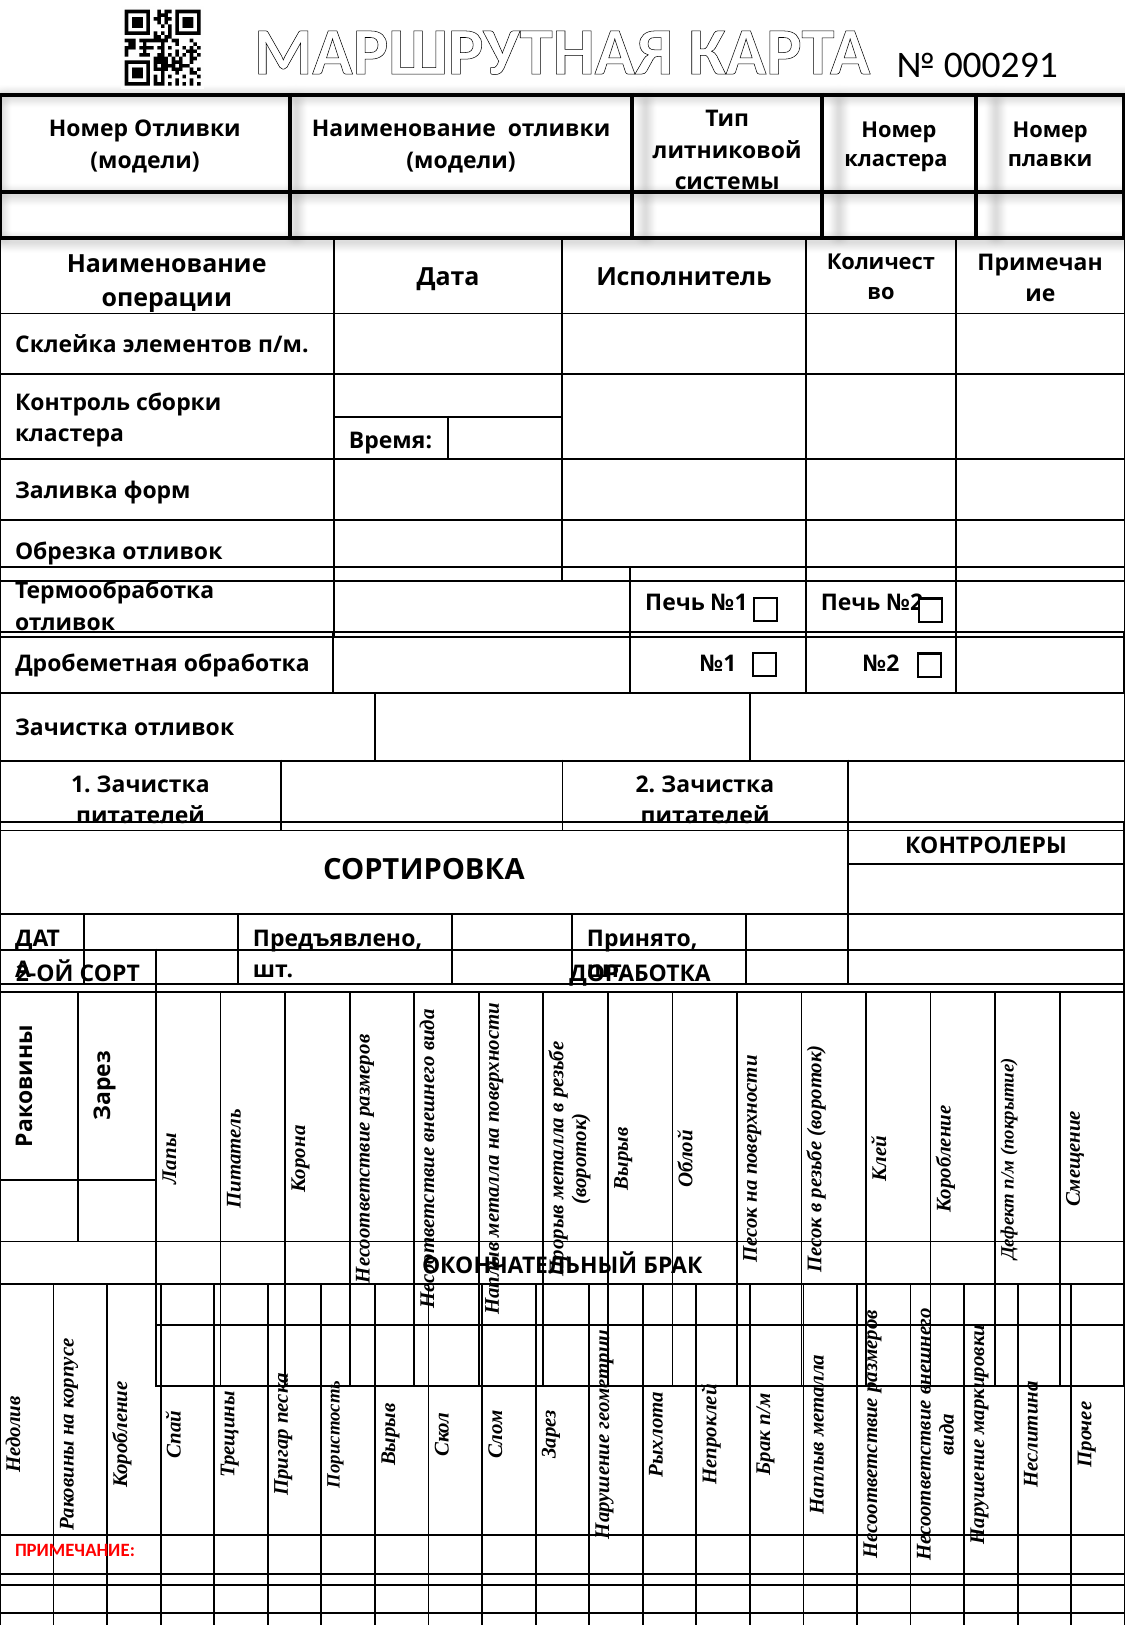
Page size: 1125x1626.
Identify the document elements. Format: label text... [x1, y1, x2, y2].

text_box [752, 597, 943, 678]
table_cell Рыхлота [644, 1285, 695, 1534]
table_cell Недолив [1, 1285, 53, 1534]
table_header Дата [335, 239, 561, 313]
table_cell [335, 314, 561, 373]
table_header Печь №2 [807, 568, 955, 631]
table_cell [697, 1614, 749, 1625]
table_cell [957, 521, 1124, 566]
table_cell Несоответствие размеров [858, 1285, 910, 1534]
table_header Печь №1 [631, 568, 805, 631]
table_cell Облой [673, 993, 736, 1241]
table_cell Пористость [322, 1285, 374, 1534]
table_cell Раковины [1, 993, 77, 1179]
table_cell [824, 194, 974, 236]
table_cell Коробление [931, 993, 994, 1241]
table_cell [807, 521, 955, 566]
table_cell [807, 460, 955, 519]
table_cell [79, 1181, 155, 1241]
table_cell [269, 1614, 320, 1625]
table_header [282, 762, 562, 821]
table_header ДОРАБОТКА [157, 985, 1123, 991]
table_cell Контроль сборки кластера [1, 375, 333, 458]
table_cell [429, 1614, 481, 1625]
table_cell [322, 1614, 374, 1625]
table_header Наименование операции [1, 239, 333, 313]
table_header 1. Зачистка питателей [1, 762, 280, 821]
table_cell [563, 314, 805, 373]
table_header Номер кластера [824, 97, 974, 190]
table_cell Принято, шт. [573, 915, 745, 983]
table_cell Вырыв [376, 1285, 428, 1534]
table_cell [483, 1614, 535, 1625]
table_cell Предъявлено, шт. [239, 915, 451, 983]
table_header СОРТИРОВКА [1, 823, 847, 913]
table_header №1 [631, 633, 805, 692]
table_cell Коробление [108, 1285, 160, 1534]
table_cell [1019, 1614, 1070, 1625]
table_header [751, 694, 1124, 760]
table_header [334, 633, 629, 692]
table_header 2. Зачистка питателей [563, 762, 847, 821]
table_cell Смещение [1061, 993, 1123, 1241]
table_cell [957, 460, 1124, 519]
table_cell Клей [867, 993, 930, 1241]
table_header №2 [807, 633, 955, 692]
table_cell [751, 1614, 803, 1625]
table_cell Зарез [79, 993, 155, 1179]
table_cell [85, 915, 237, 983]
table_header Номер плавки [978, 97, 1122, 190]
table_header [376, 694, 749, 760]
table_cell [162, 1614, 213, 1625]
table_header КОНТРОЛЕРЫ [849, 823, 1123, 863]
table_cell Дефект п/м (покрытие) [996, 993, 1059, 1241]
table_cell [644, 1614, 695, 1625]
table_cell [858, 1614, 910, 1625]
table_header Примечание [957, 239, 1124, 313]
table_header Дробеметная обработка [1, 633, 332, 692]
table_cell [1, 1575, 1124, 1612]
table_cell Брак п/м [751, 1285, 803, 1534]
table_cell [957, 314, 1124, 373]
table_cell [335, 521, 561, 566]
table_cell Трещины [215, 1285, 267, 1534]
table_cell Нарушение маркировки [965, 1285, 1017, 1534]
table_cell Слом [483, 1285, 535, 1534]
table_header 2-ОЙ СОРТ [1, 985, 155, 991]
table_header Термообработка отливок [1, 568, 333, 631]
table_cell [849, 915, 1123, 983]
table_cell Пригар песка [269, 1285, 320, 1534]
table_header Зачистка отливок [1, 694, 374, 760]
table_header Наименование отливки (модели) [292, 97, 630, 190]
table_cell Время: [335, 418, 447, 458]
table_cell Наплыв металла [804, 1285, 856, 1534]
table_header [957, 633, 1123, 692]
table_cell [590, 1614, 642, 1625]
table_cell [849, 865, 1123, 913]
table_cell [911, 1614, 963, 1625]
table_cell [747, 915, 847, 983]
table_header Количество [807, 239, 955, 313]
table_cell Непроклей [697, 1285, 749, 1534]
table_cell Корона [286, 993, 349, 1241]
table_cell Лапы [157, 993, 220, 1241]
table_cell [449, 418, 561, 458]
table_cell Несоответствие размеров [351, 993, 413, 1241]
table_header [335, 568, 629, 631]
table_cell Наплыв металла на поверхности [480, 993, 542, 1241]
table_cell Зарез [537, 1285, 588, 1534]
table_cell Раковины на корпусе [54, 1285, 106, 1534]
text_box № 000291 [881, 32, 1073, 93]
table_cell [1, 1181, 77, 1241]
table_header Тип литниковой системы [634, 97, 820, 190]
table_cell [978, 194, 1122, 236]
table_cell [376, 1614, 428, 1625]
table_cell [108, 1614, 160, 1625]
table_cell [54, 1614, 106, 1625]
table_cell Обрезка отливок [1, 521, 333, 566]
table_cell Прочее [1072, 1285, 1124, 1534]
table_header Исполнитель [563, 239, 805, 313]
table_header ОКОНЧАТЕЛЬНЫЙ БРАК [1, 1242, 1124, 1283]
table_header [849, 762, 1124, 821]
table_cell Заливка форм [1, 460, 333, 519]
table_cell Спай [162, 1285, 213, 1534]
table_cell [215, 1614, 267, 1625]
table_cell [957, 375, 1124, 458]
table_cell Неслитина [1019, 1285, 1070, 1534]
table_cell [804, 1614, 856, 1625]
table_cell [292, 194, 630, 236]
table_cell Нарушение геометрии [590, 1285, 642, 1534]
table_cell [563, 375, 805, 458]
table_cell Скол [429, 1285, 481, 1534]
table_header Номер Отливки (модели) [2, 97, 288, 190]
table_cell Несоответствие внешнего вида [911, 1285, 963, 1534]
table_cell [965, 1614, 1017, 1625]
table_cell [634, 194, 820, 236]
table_cell Песок в резьбе (вороток) [802, 993, 865, 1241]
table_header [957, 568, 1124, 631]
table_cell Вырыв [609, 993, 672, 1241]
table_cell [335, 375, 561, 416]
table_cell Питатель [221, 993, 284, 1241]
table_cell [335, 460, 561, 519]
table_cell [1, 1614, 53, 1625]
table_cell Склейка элементов п/м. [1, 314, 333, 373]
table_cell [453, 915, 571, 983]
table_cell [807, 314, 955, 373]
table_cell [1072, 1614, 1124, 1625]
table_header ПРИМЕЧАНИЕ: [1, 1536, 1124, 1573]
text_box МАРШРУТНАЯ КАРТА [238, 0, 886, 87]
picture [121, 6, 204, 89]
table_cell Несоответствие внешнего вида [415, 993, 478, 1241]
table_cell [563, 521, 805, 566]
table_cell ДАТА [1, 915, 83, 983]
table_cell Песок на поверхности [738, 993, 801, 1241]
table_cell Прорыв металла в резьбе (вороток) [544, 993, 607, 1241]
table_cell [807, 375, 955, 458]
table_cell [2, 194, 288, 236]
table_cell [563, 460, 805, 519]
table_cell [537, 1614, 588, 1625]
